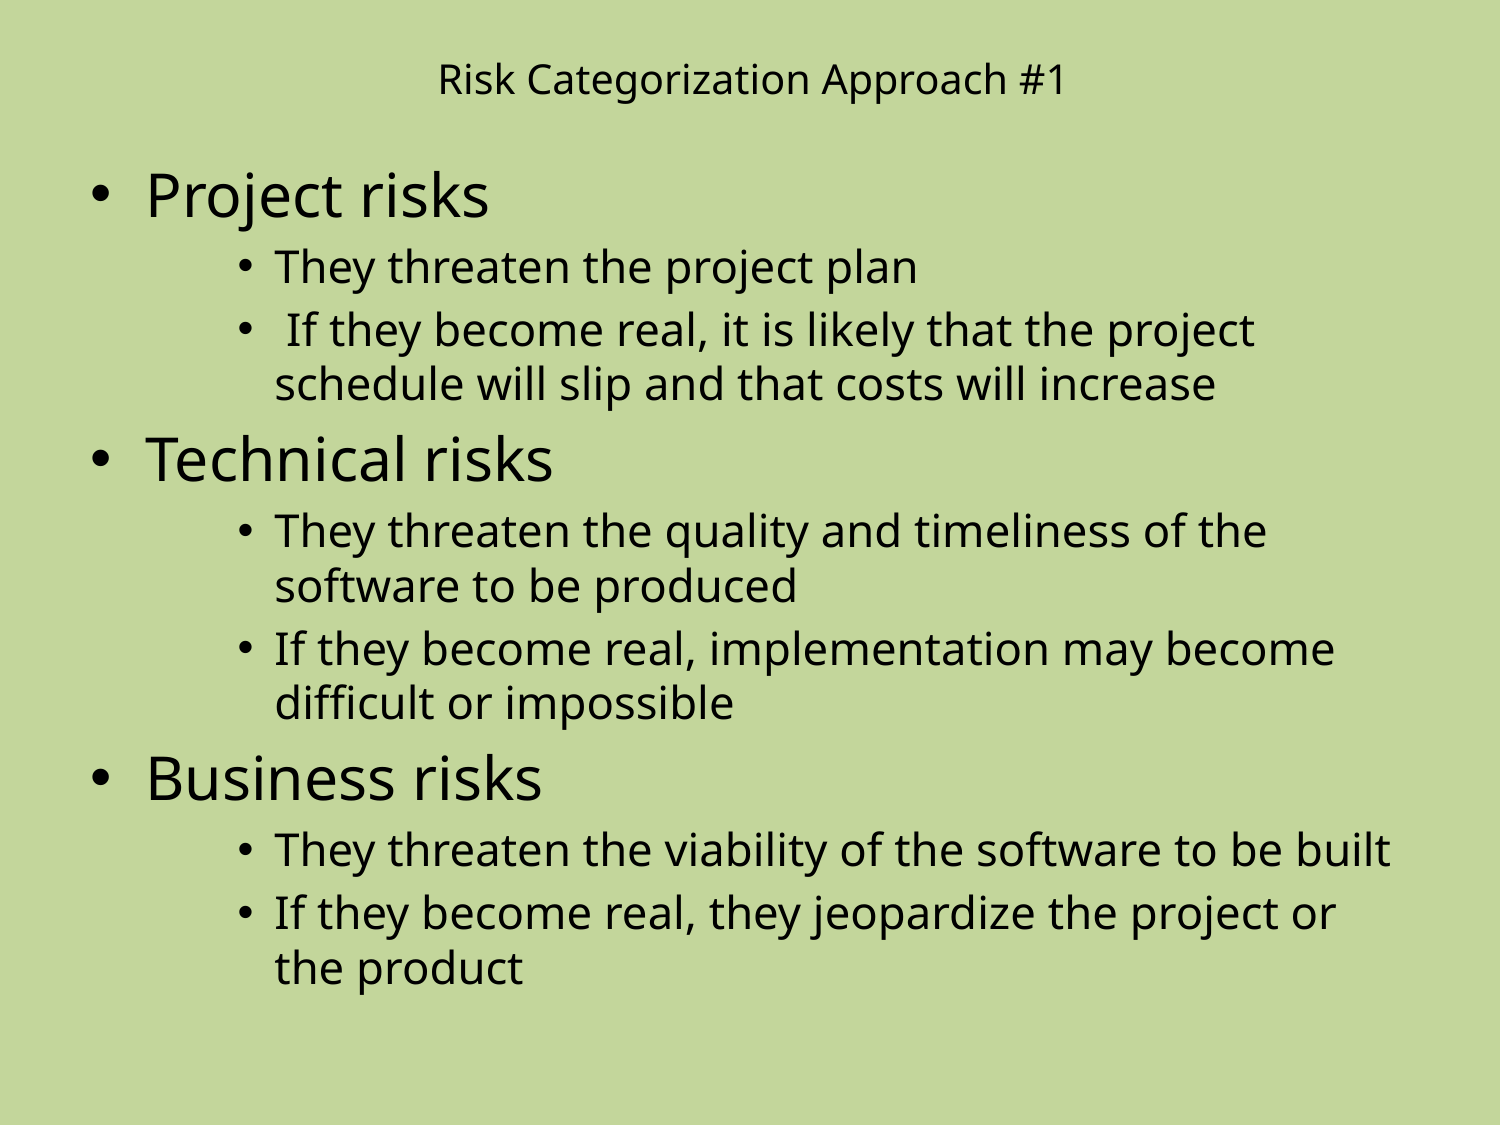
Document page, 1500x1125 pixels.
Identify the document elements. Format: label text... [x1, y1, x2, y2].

list Project risks They threaten the project plan If they become real, it is likely that the project schedule will slip and that costs will increase Technical risks They threaten the quality and timeliness of the software to be produced If they become real, implementation may become difficult or impossible Business risks They threaten the viability of the software to be built If they become real, they jeopardize the project or the product [75, 149, 1425, 1005]
title Risk Categorization Approach #1 [0, 45, 1500, 161]
